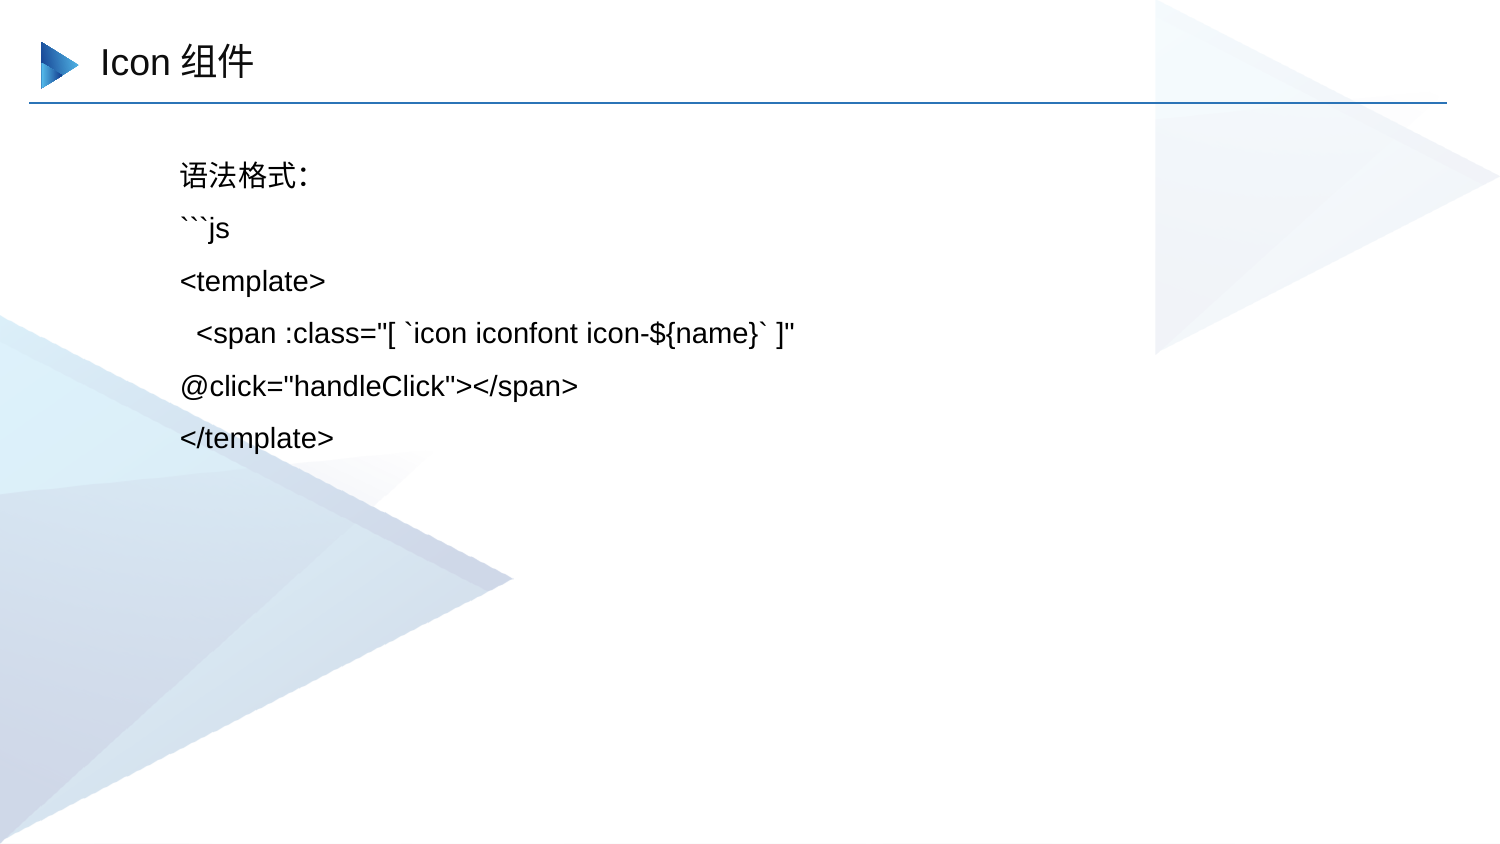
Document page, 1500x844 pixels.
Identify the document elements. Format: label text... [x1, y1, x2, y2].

text_box Icon组件 [100, 28, 490, 92]
text_box 语法格式： ```js <template> <span :class="[ `icon iconfont icon-${name}` ]" @click="handleClick"></span> </template> [164, 132, 1126, 778]
